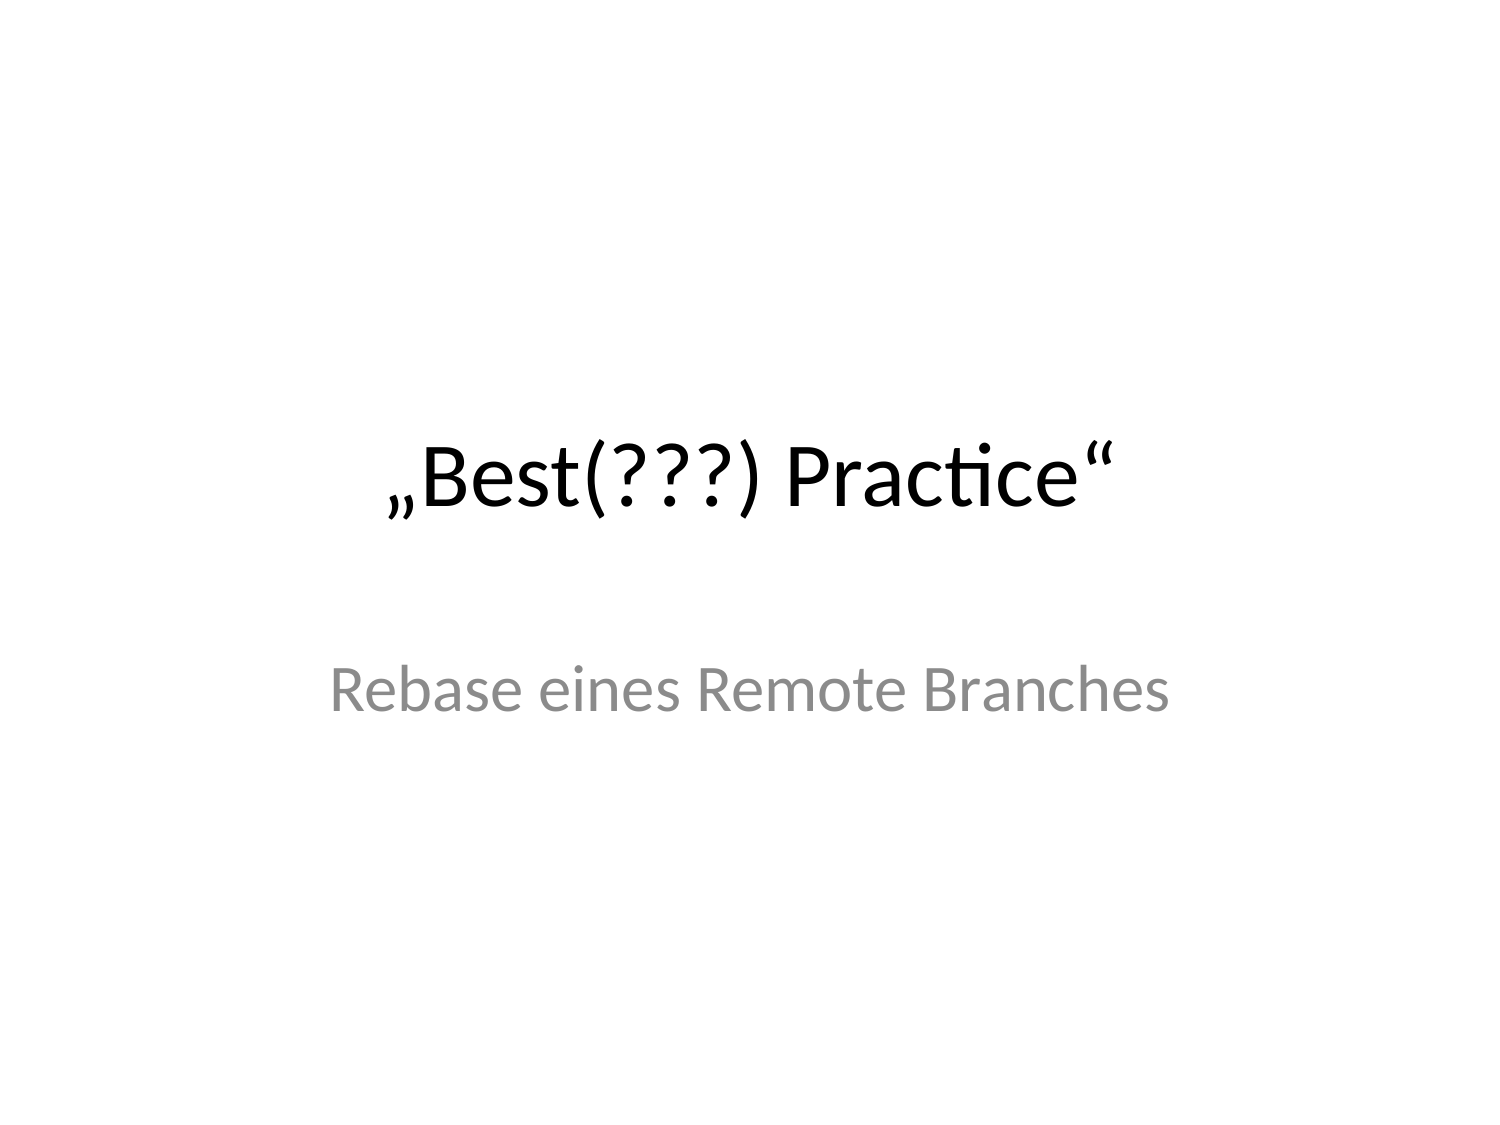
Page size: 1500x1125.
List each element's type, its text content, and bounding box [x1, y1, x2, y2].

subtitle Rebase eines Remote Branches [225, 637, 1275, 925]
title „Best(???) Practice“ [112, 349, 1388, 591]
